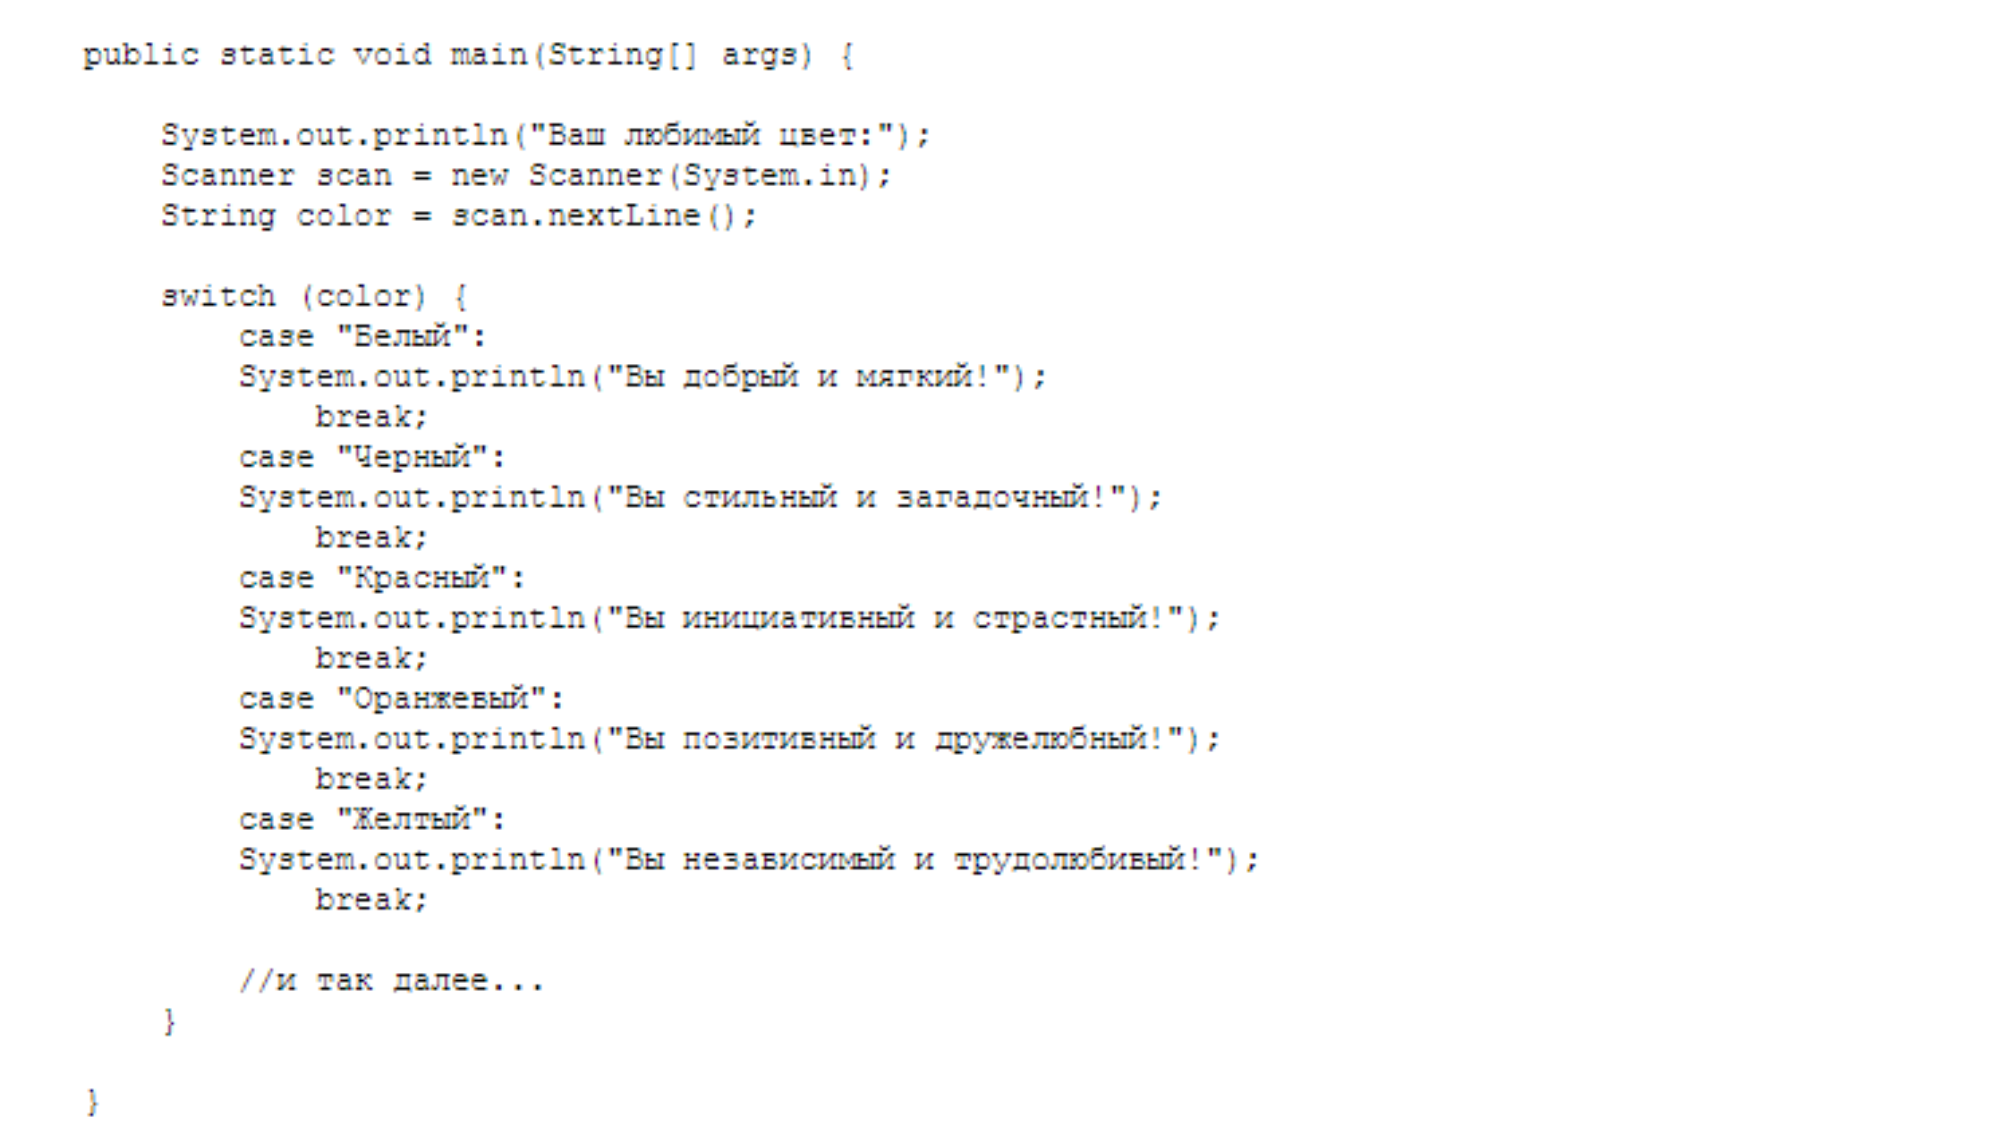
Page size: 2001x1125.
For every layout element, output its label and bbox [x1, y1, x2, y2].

picture [0, 32, 1275, 1125]
